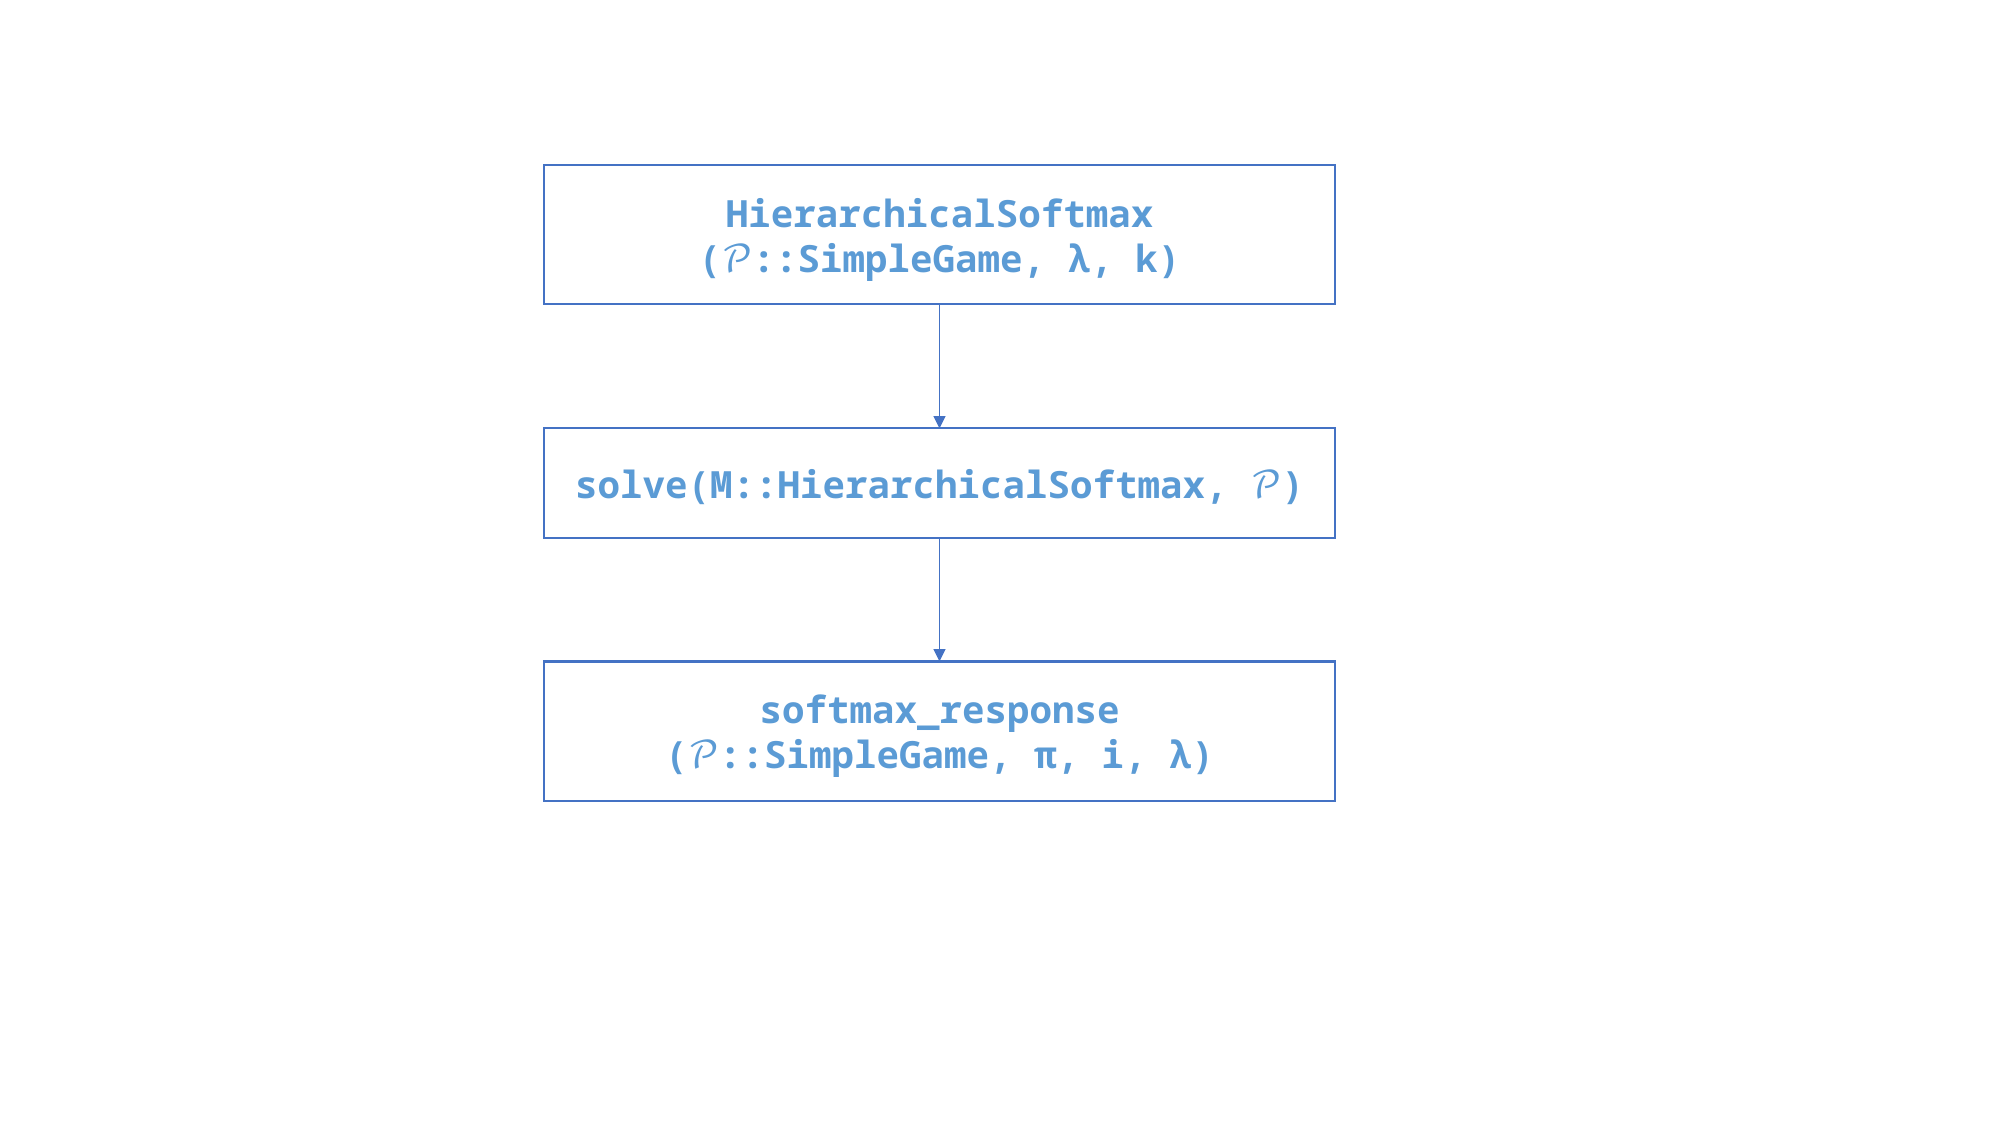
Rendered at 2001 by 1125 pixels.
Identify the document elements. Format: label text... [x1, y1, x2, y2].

text_box HierarchicalSoftmax (𝒫::SimpleGame, λ, k) [543, 164, 1336, 305]
text_box softmax_response (𝒫::SimpleGame, π, i, λ) [543, 660, 1336, 802]
text_box solve(M::HierarchicalSoftmax, 𝒫) [543, 427, 1336, 539]
